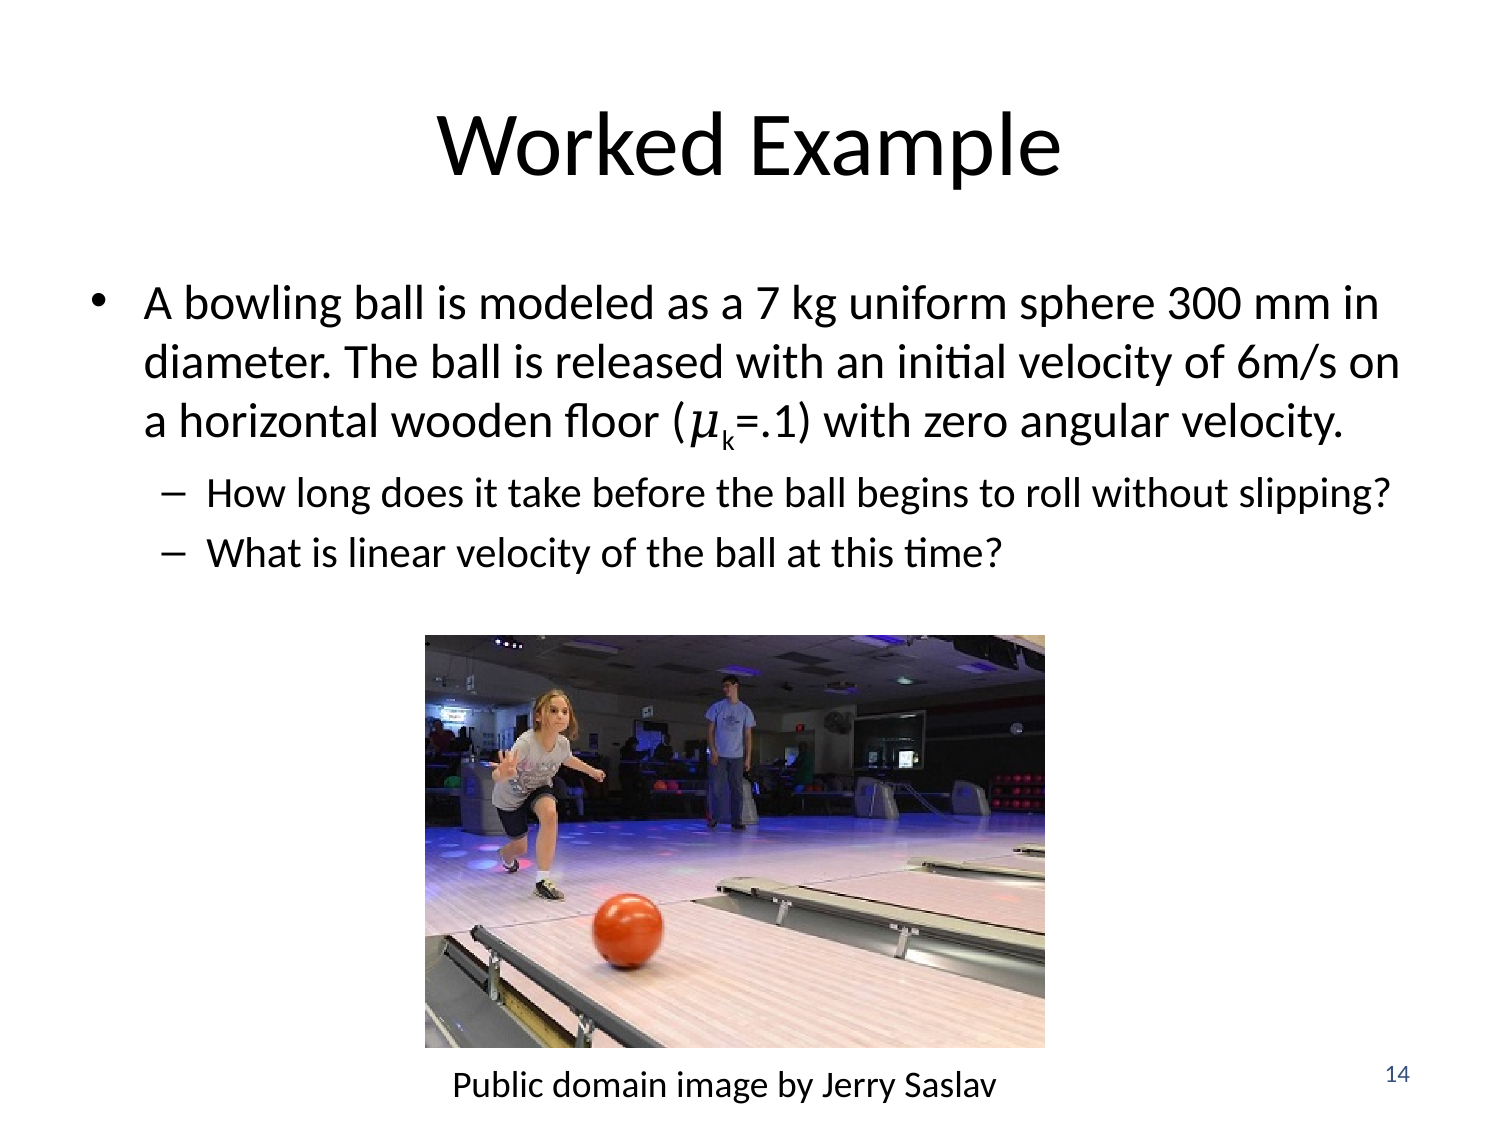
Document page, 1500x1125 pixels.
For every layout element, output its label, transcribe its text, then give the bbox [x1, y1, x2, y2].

slide_number 14 [1074, 1042, 1425, 1103]
list A bowling ball is modeled as a 7 kg uniform sphere 300 mm in diameter. The ball is released with an initial velocity of 6m/s on a horizontal wooden floor (𝜇k=.1) with zero angular velocity. How long does it take before the ball begins to roll without slipping? What is linear velocity of the ball at this time? [75, 262, 1425, 638]
text_box Public domain image by Jerry Saslav [437, 1052, 1075, 1113]
picture [424, 634, 1045, 1048]
title Worked Example [75, 45, 1425, 233]
